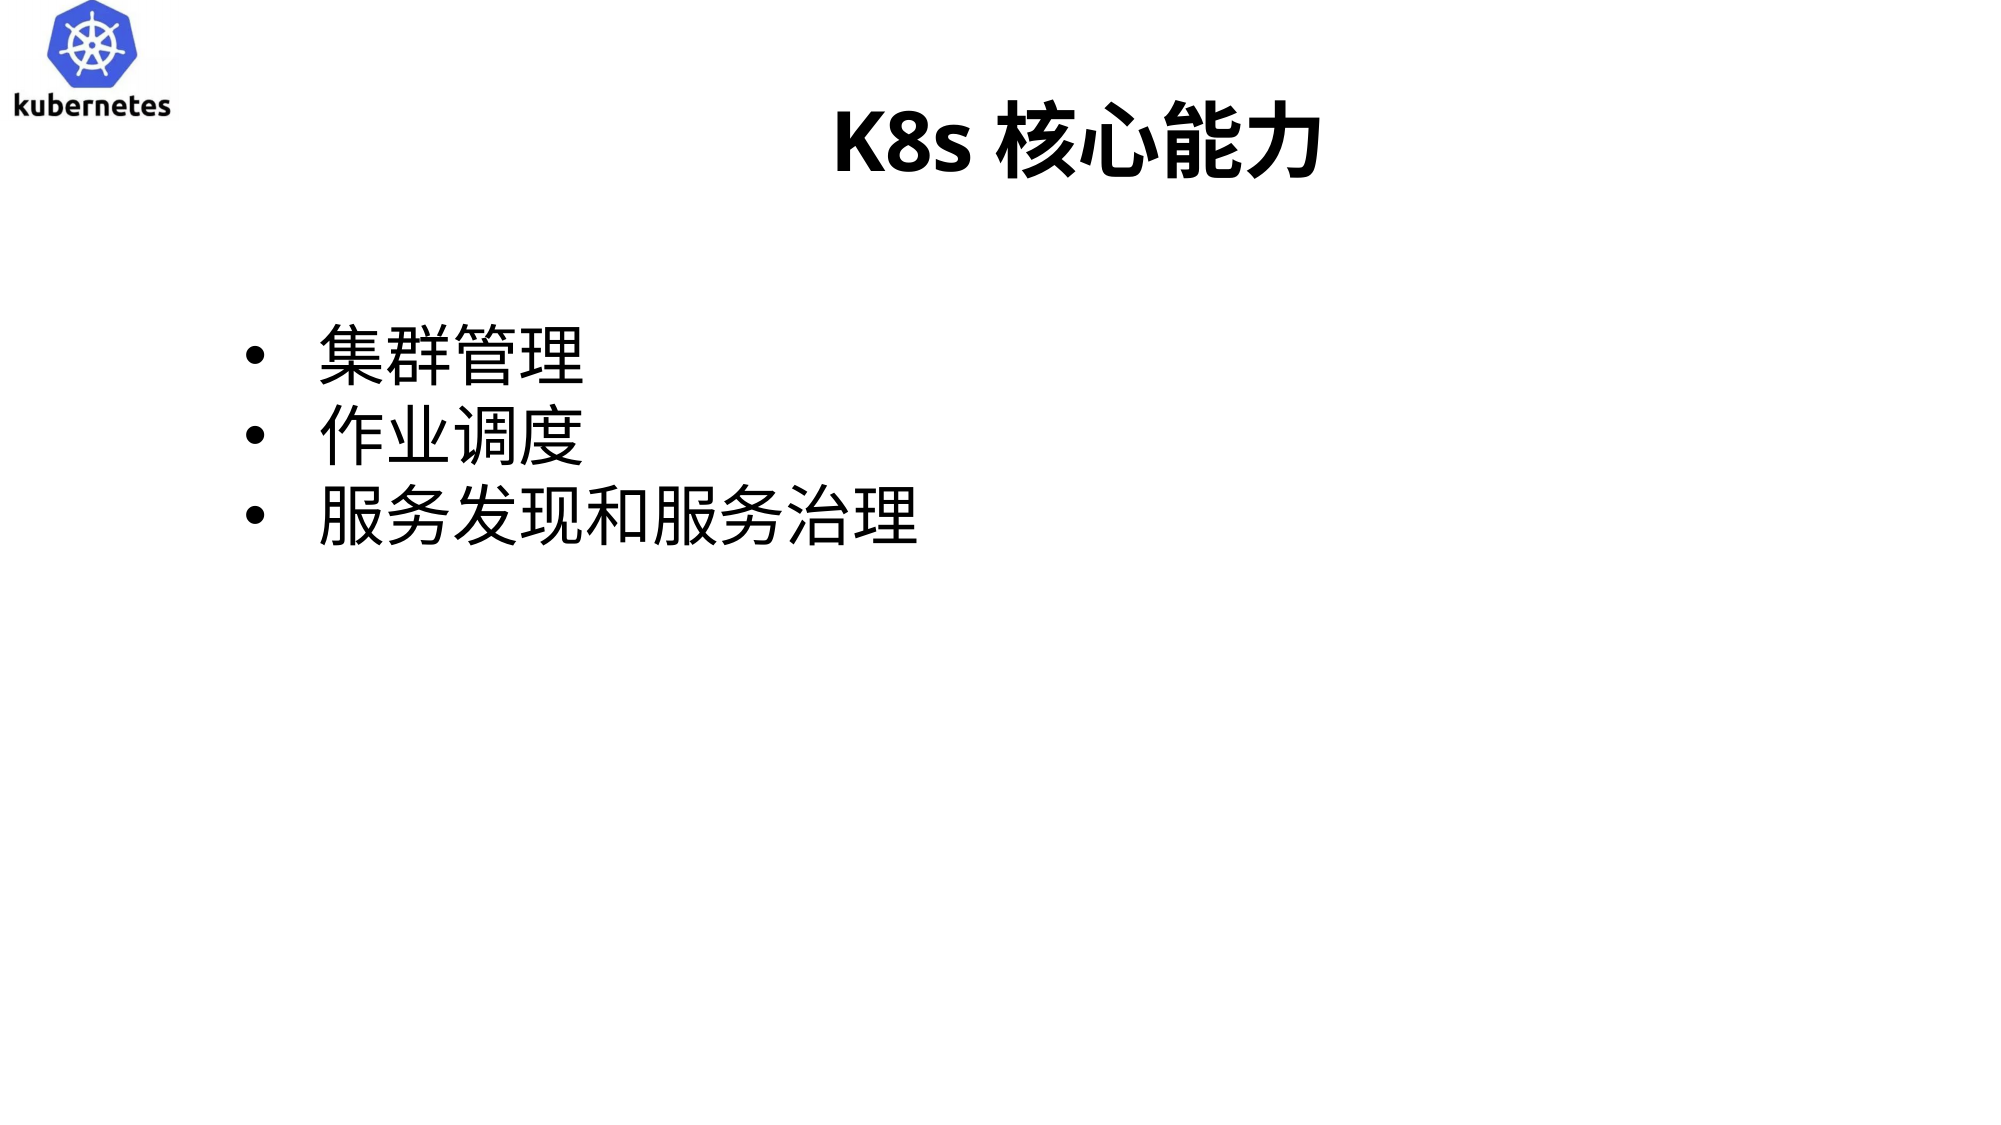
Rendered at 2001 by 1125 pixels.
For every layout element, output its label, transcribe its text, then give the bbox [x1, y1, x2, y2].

text_box 集群管理 作业调度 服务发现和服务治理 [228, 306, 935, 722]
picture [0, 0, 179, 121]
text_box K8s核心能力 [815, 80, 1342, 196]
